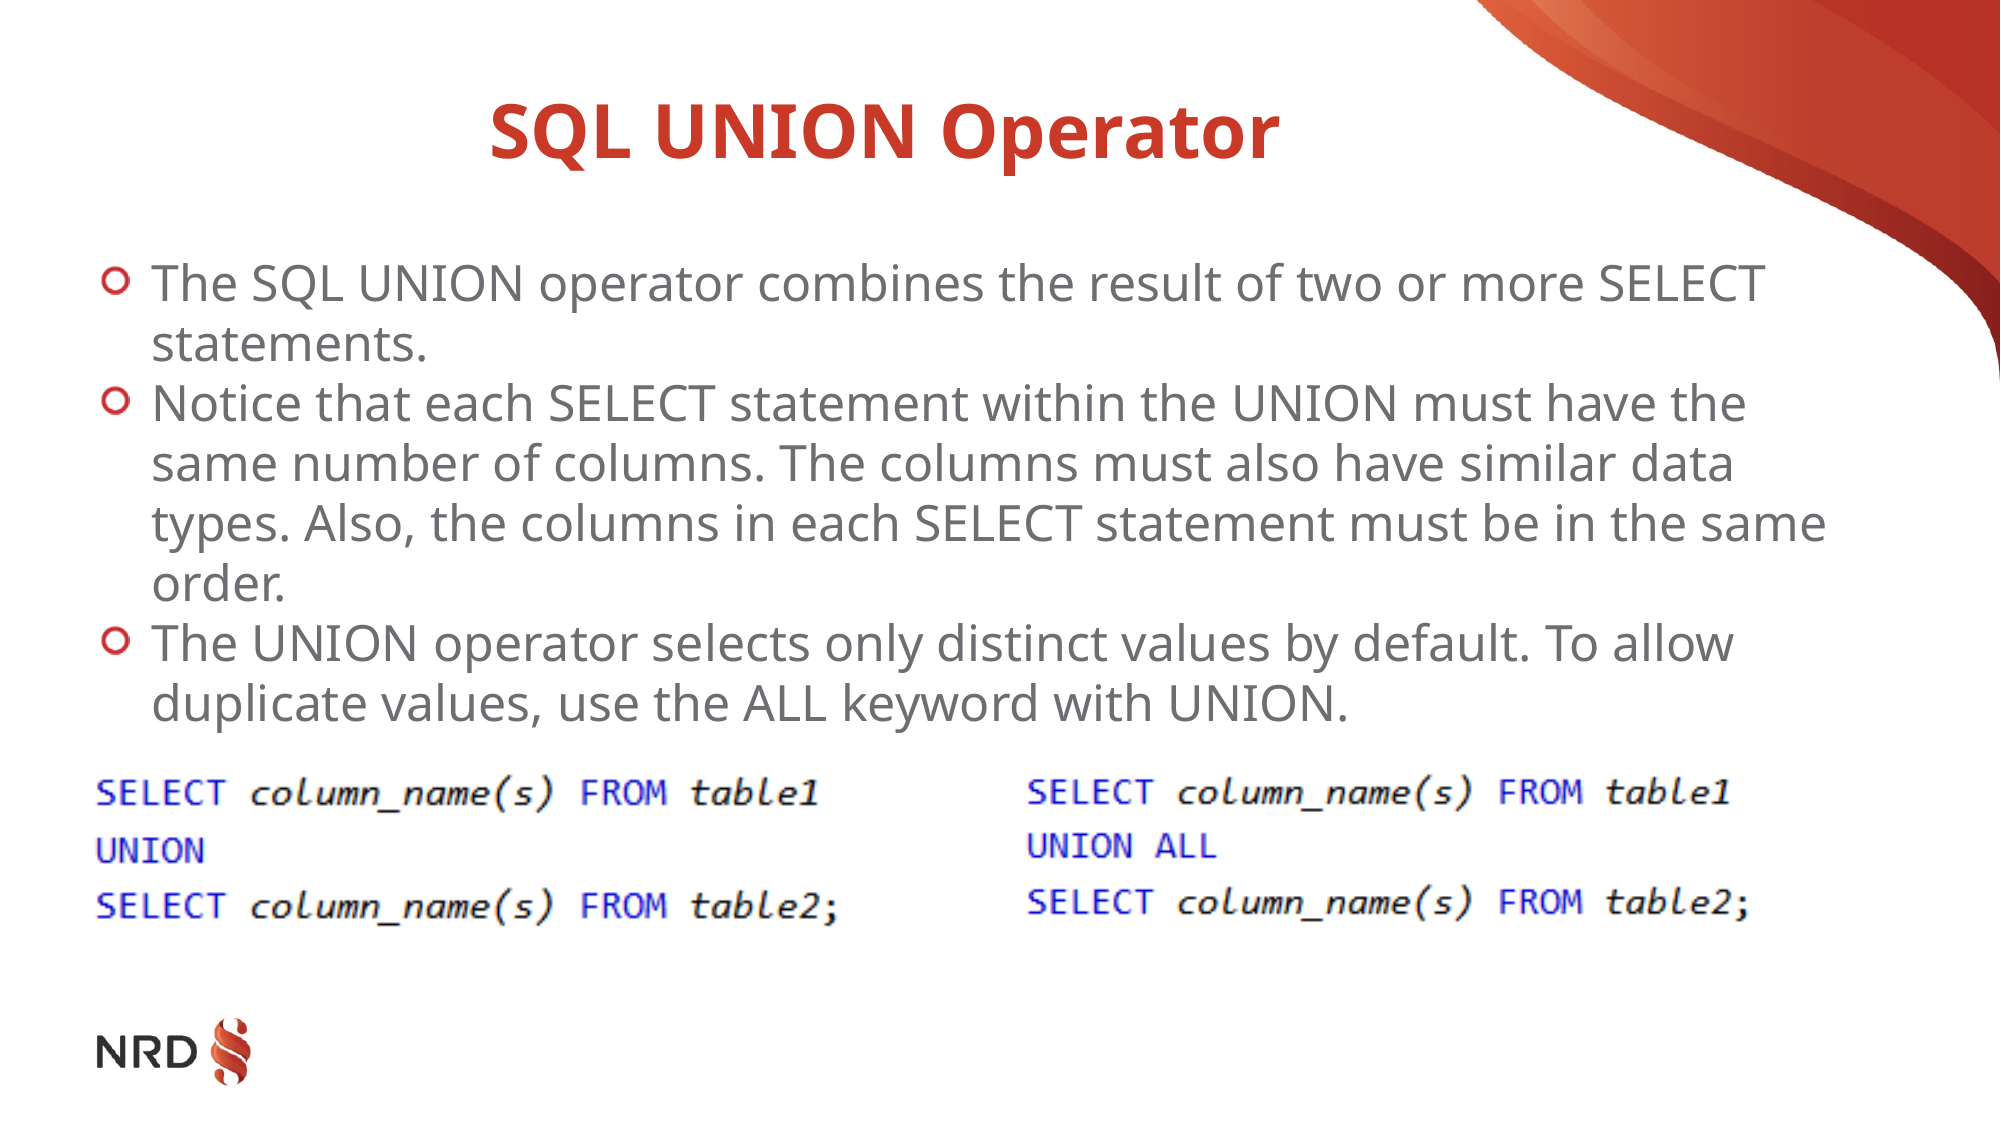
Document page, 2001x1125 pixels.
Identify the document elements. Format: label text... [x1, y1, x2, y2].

picture [101, 386, 130, 415]
subtitle The SQL UNION operator combines the result of two or more SELECT statements. Notice that each SELECT statement within the UNION must have the same number of columns. The columns must also have similar data types. Also, the columns in each SELECT statement must be in the same order. The UNION operator selects only distinct values by default. To allow duplicate values, use the ALL keyword with UNION. [86, 243, 1900, 716]
picture [101, 266, 130, 295]
picture [54, 0, 2000, 1118]
title SQL UNION Operator [23, 37, 1749, 220]
picture [101, 626, 130, 655]
